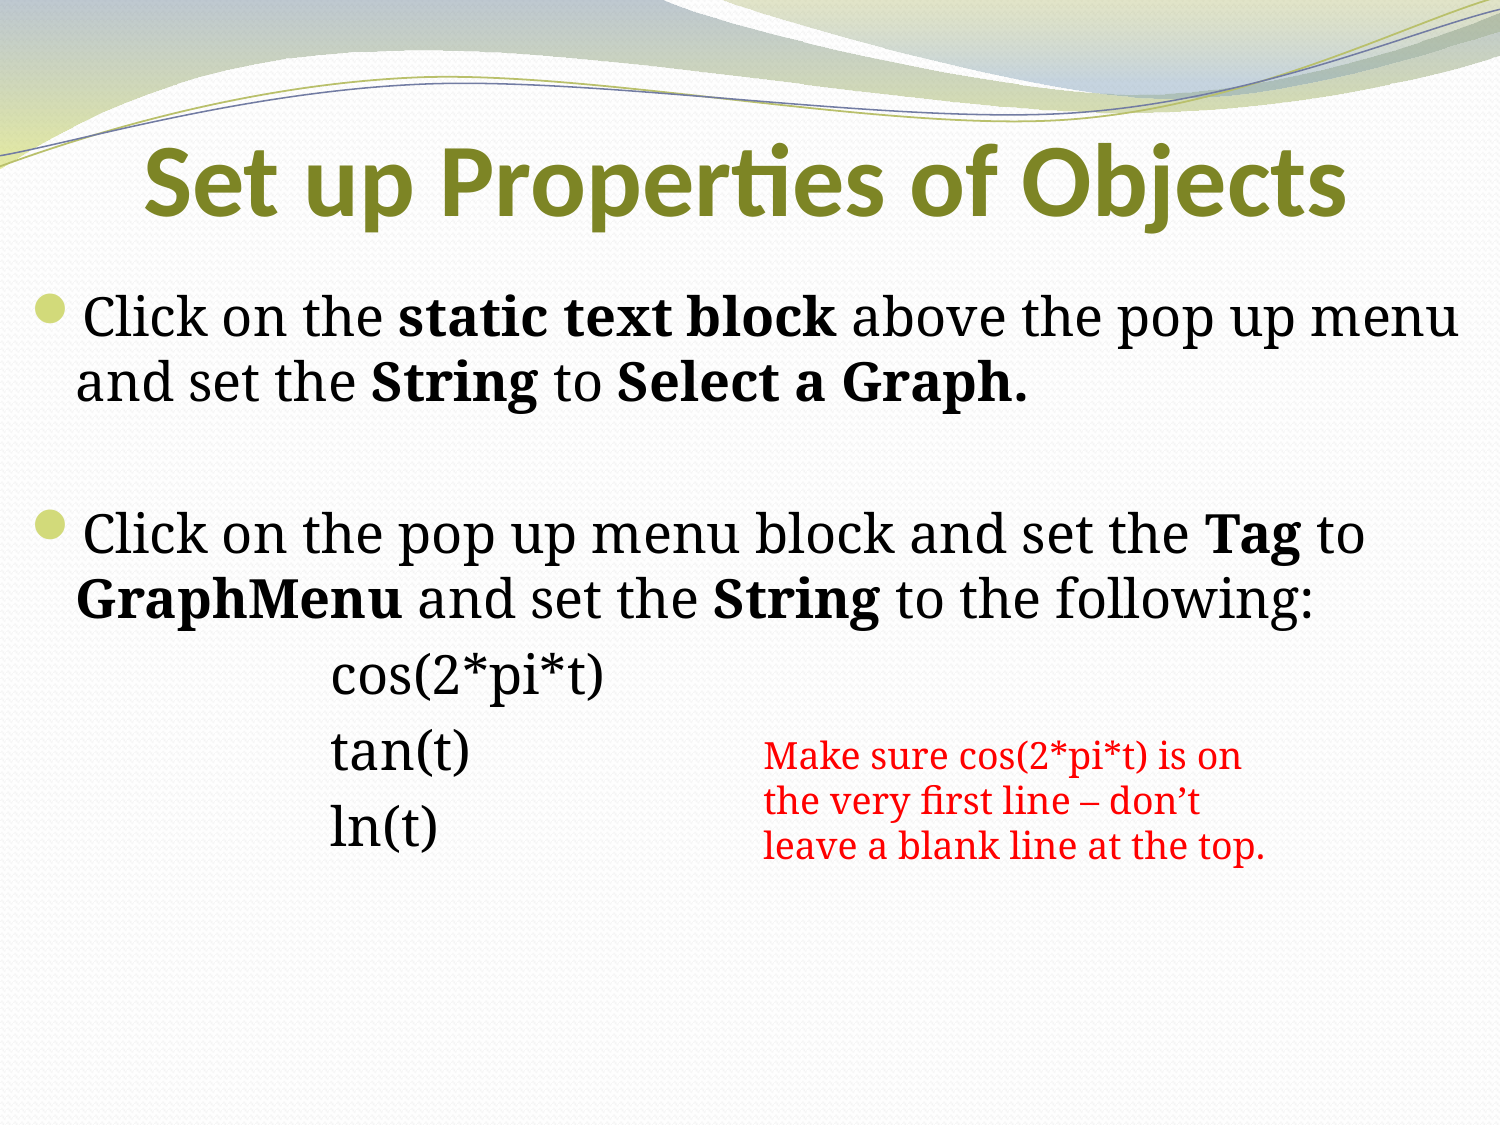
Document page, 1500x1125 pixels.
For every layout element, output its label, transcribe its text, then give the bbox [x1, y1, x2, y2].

title Set up Properties of Objects [71, 50, 1422, 238]
list Click on the static text block above the pop up menu and set the String to Select a Graph. Click on the pop up menu block and set the Tag to GraphMenu and set the String to the following: cos(2*pi*t) tan(t) ln(t) [16, 275, 1500, 1088]
text_box Make sure cos(2*pi*t) is on the very first line – don’t leave a blank line at the top. [748, 724, 1299, 875]
